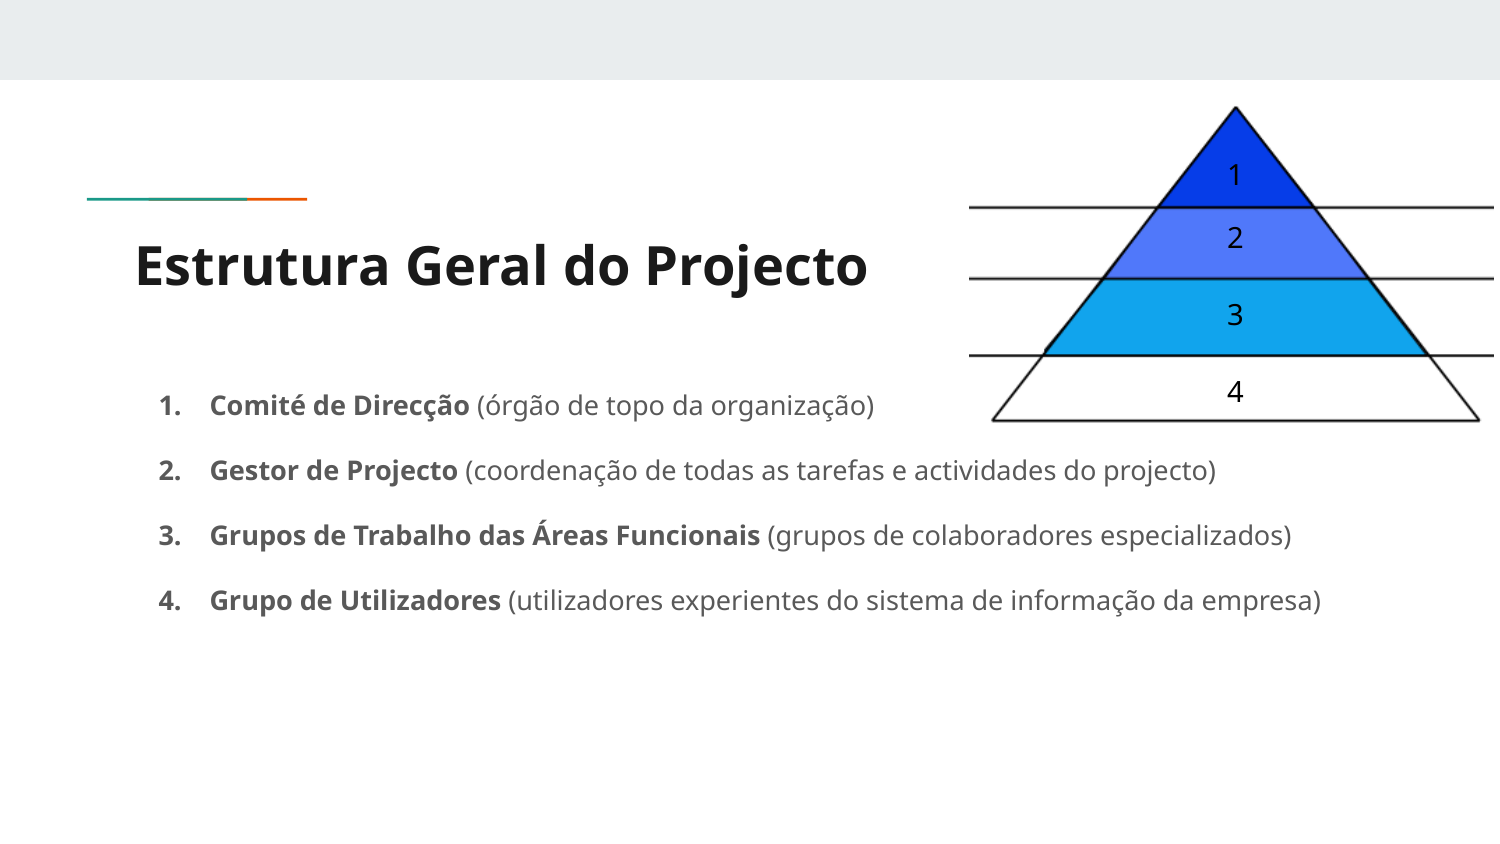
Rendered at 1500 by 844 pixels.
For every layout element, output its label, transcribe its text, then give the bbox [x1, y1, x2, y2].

picture [968, 89, 1494, 444]
title Estrutura Geral do Projecto [119, 216, 963, 305]
list Comité de Direcção (órgão de topo da organização) Gestor de Projecto (coordenação de todas as tarefas e actividades do projecto) Grupos de Trabalho das Áreas Funcionais (grupos de colaboradores especializados) Grupo de Utilizadores (utilizadores experientes do sistema de informação da empresa) [119, 341, 1381, 712]
